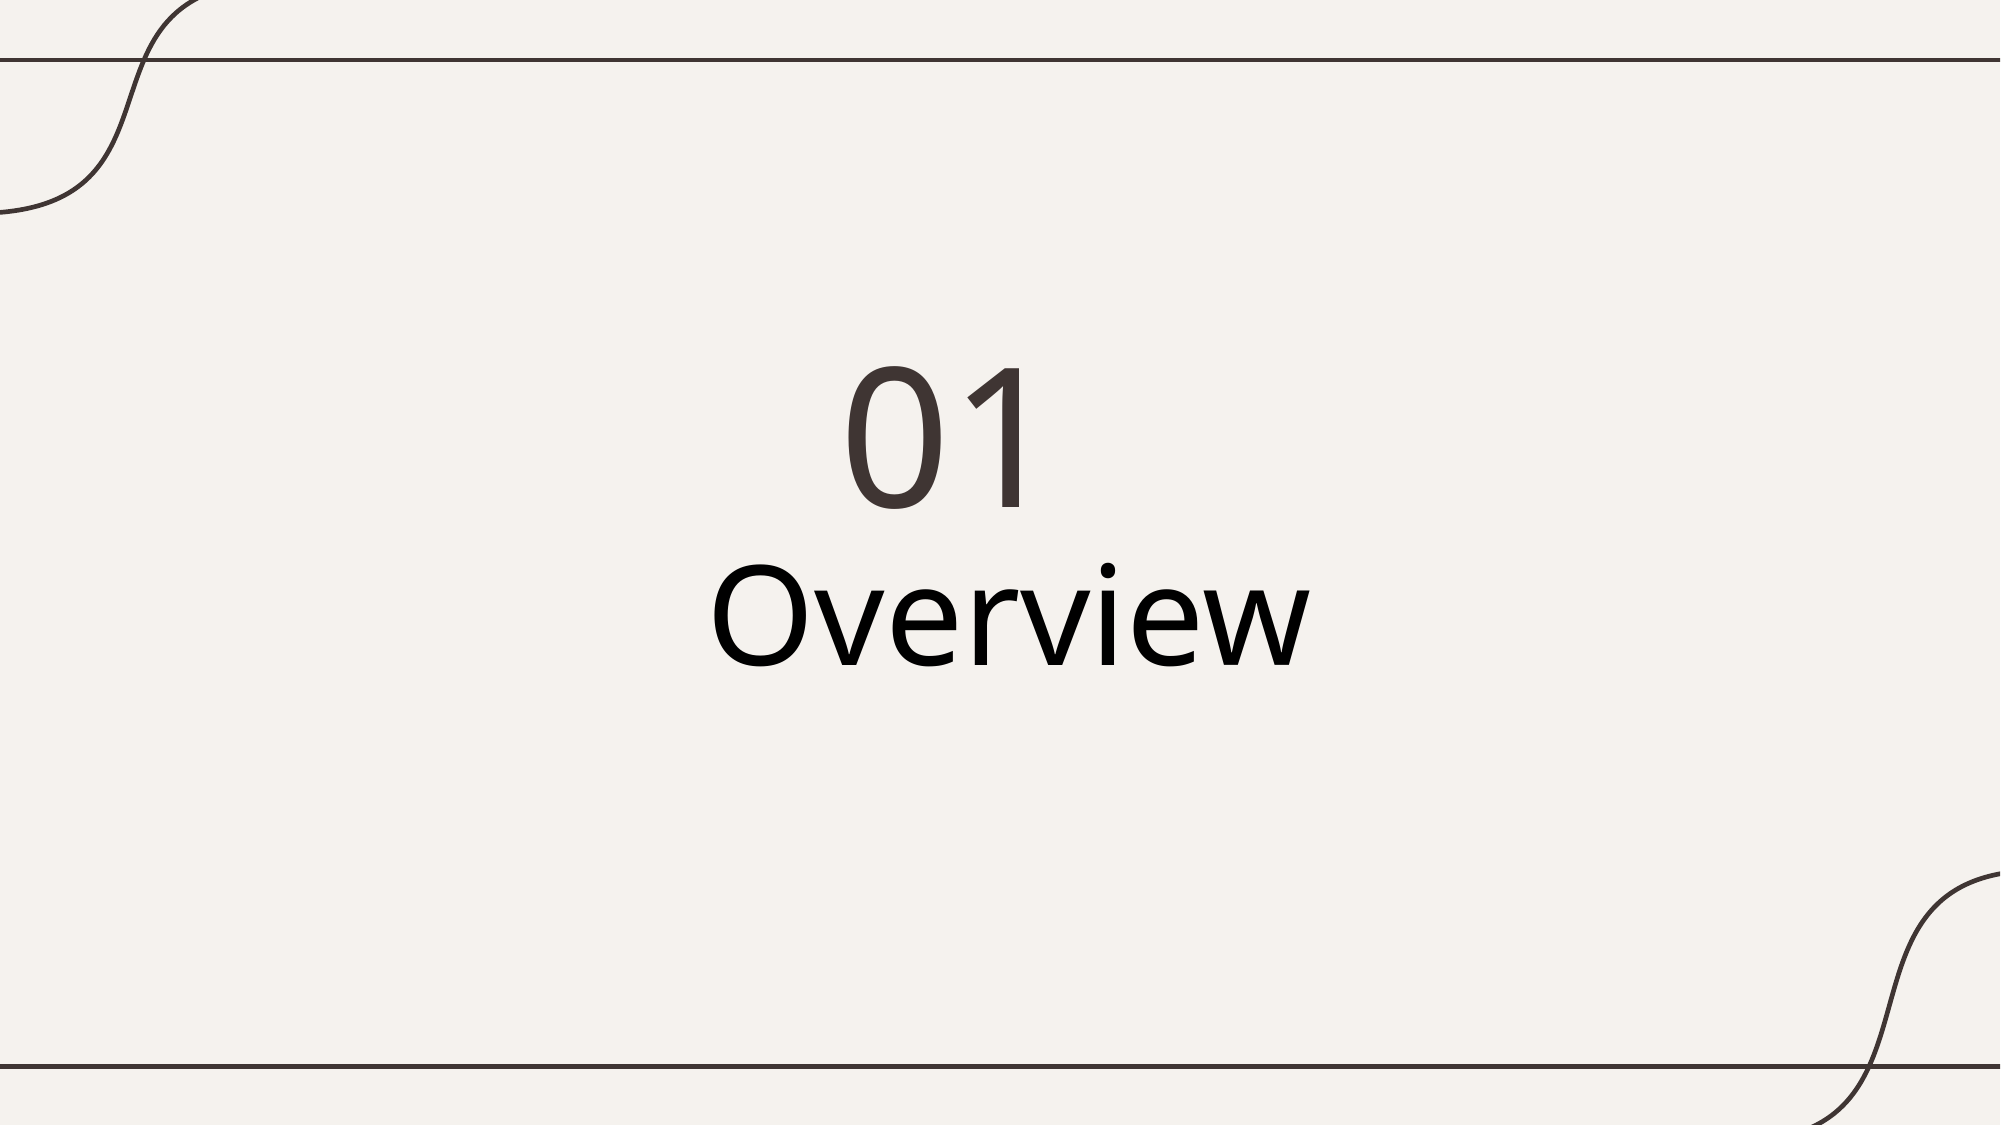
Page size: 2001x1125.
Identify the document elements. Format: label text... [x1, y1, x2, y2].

title Overview [686, 506, 1499, 686]
title 01 [819, 292, 1181, 507]
